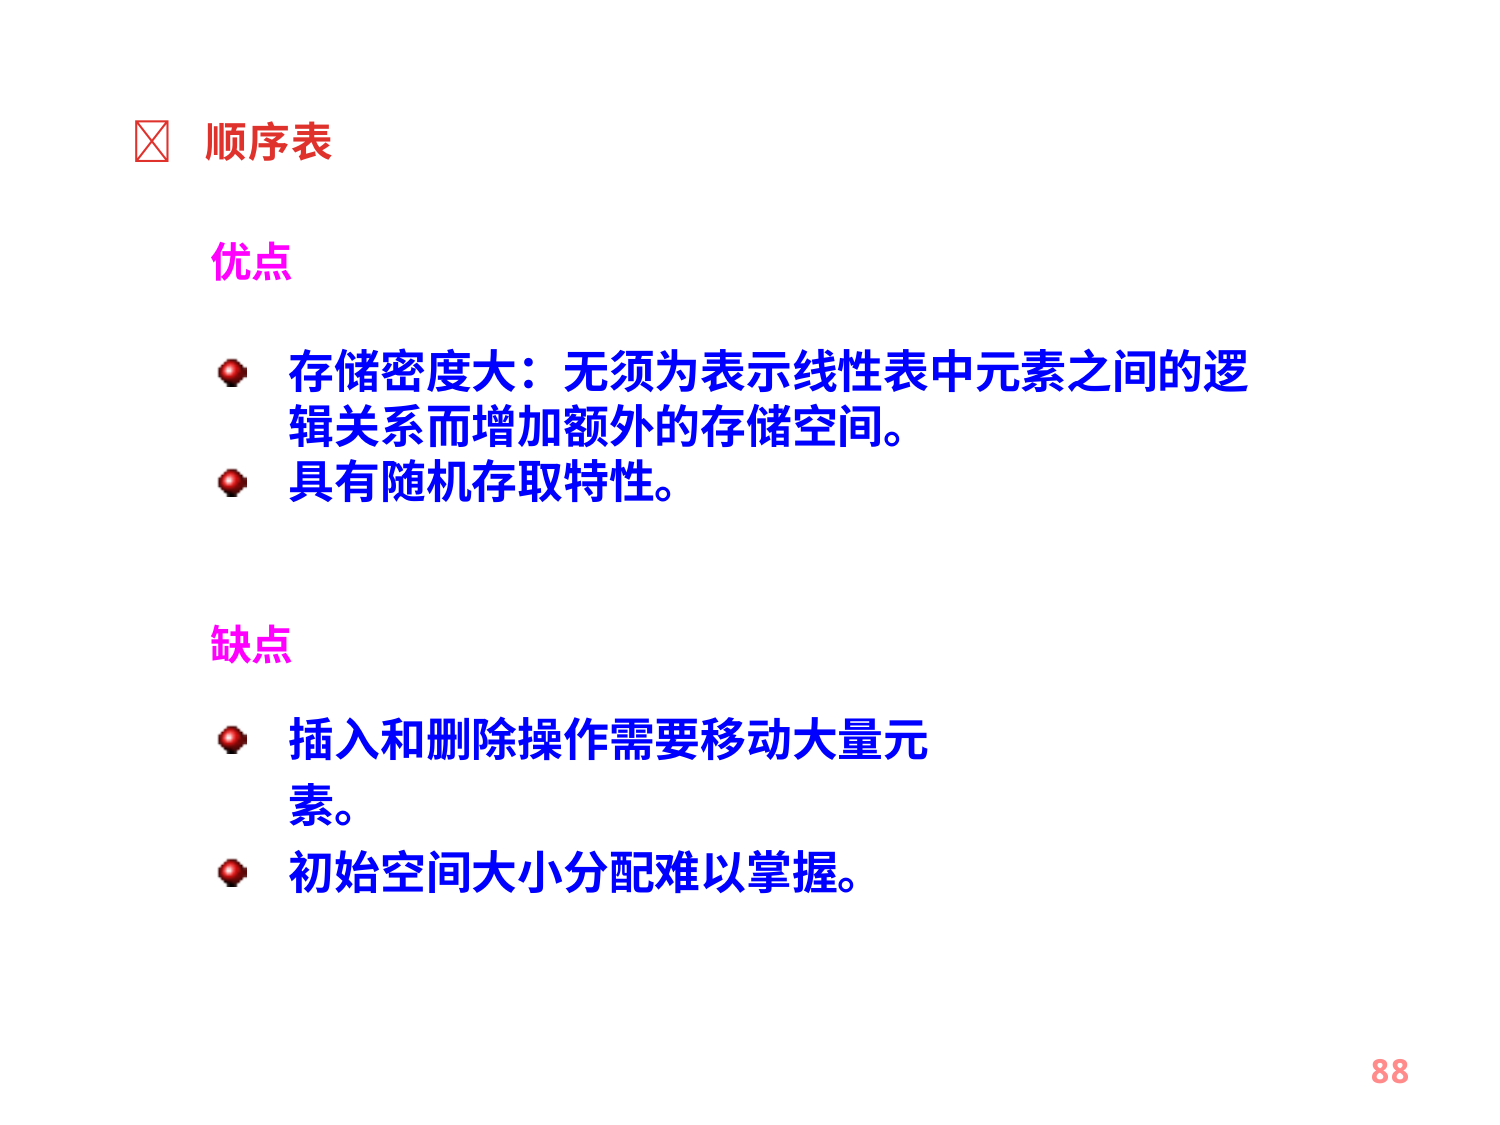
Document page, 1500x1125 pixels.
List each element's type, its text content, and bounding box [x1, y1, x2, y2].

slide_number 88 [1074, 1042, 1425, 1103]
text_box  顺序表 [117, 108, 446, 174]
picture [213, 854, 247, 887]
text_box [175, 228, 1290, 527]
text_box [175, 611, 1020, 833]
